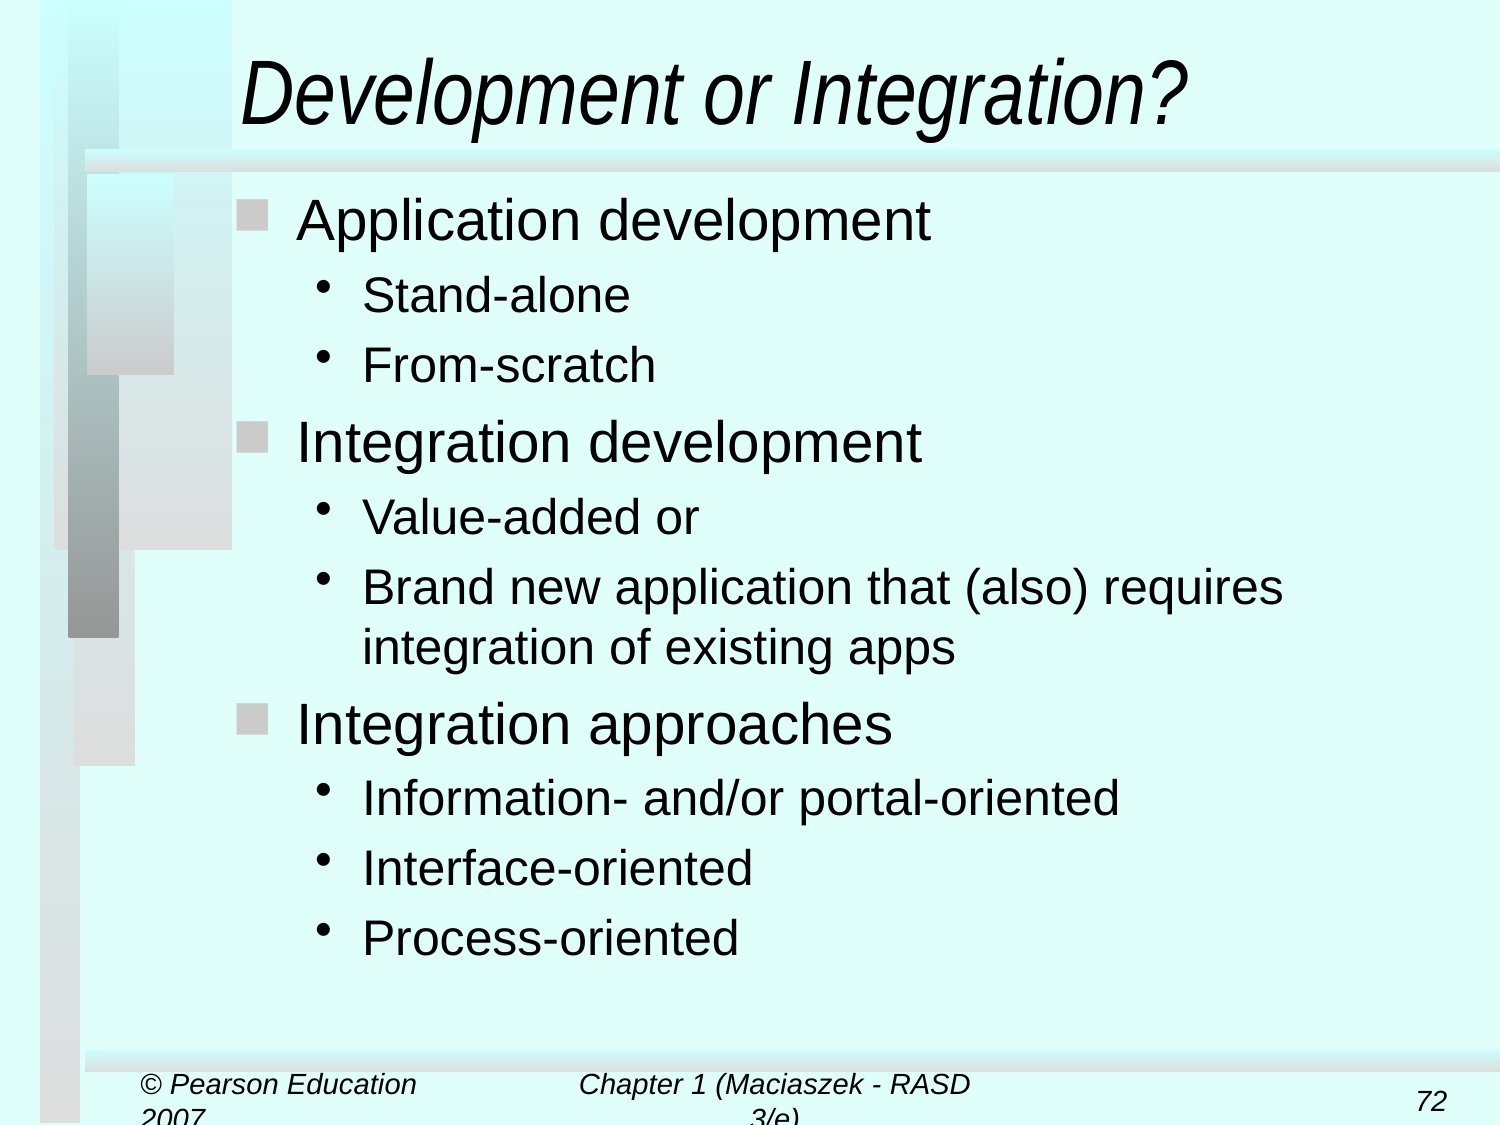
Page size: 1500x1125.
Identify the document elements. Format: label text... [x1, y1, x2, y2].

slide_number 72 [1149, 1074, 1463, 1125]
slide_number © Pearson Education 2007 [125, 1074, 438, 1125]
list Application development Stand-alone From-scratch Integration development Value-added or Brand new application that (also) requires integration of existing apps Integration approaches Information- and/or portal-oriented Interface-oriented Process-oriented [225, 174, 1463, 1038]
footer Chapter 1 (Maciaszek - RASD 3/e) [537, 1074, 1013, 1125]
title Development or Integration? [225, 0, 1500, 150]
